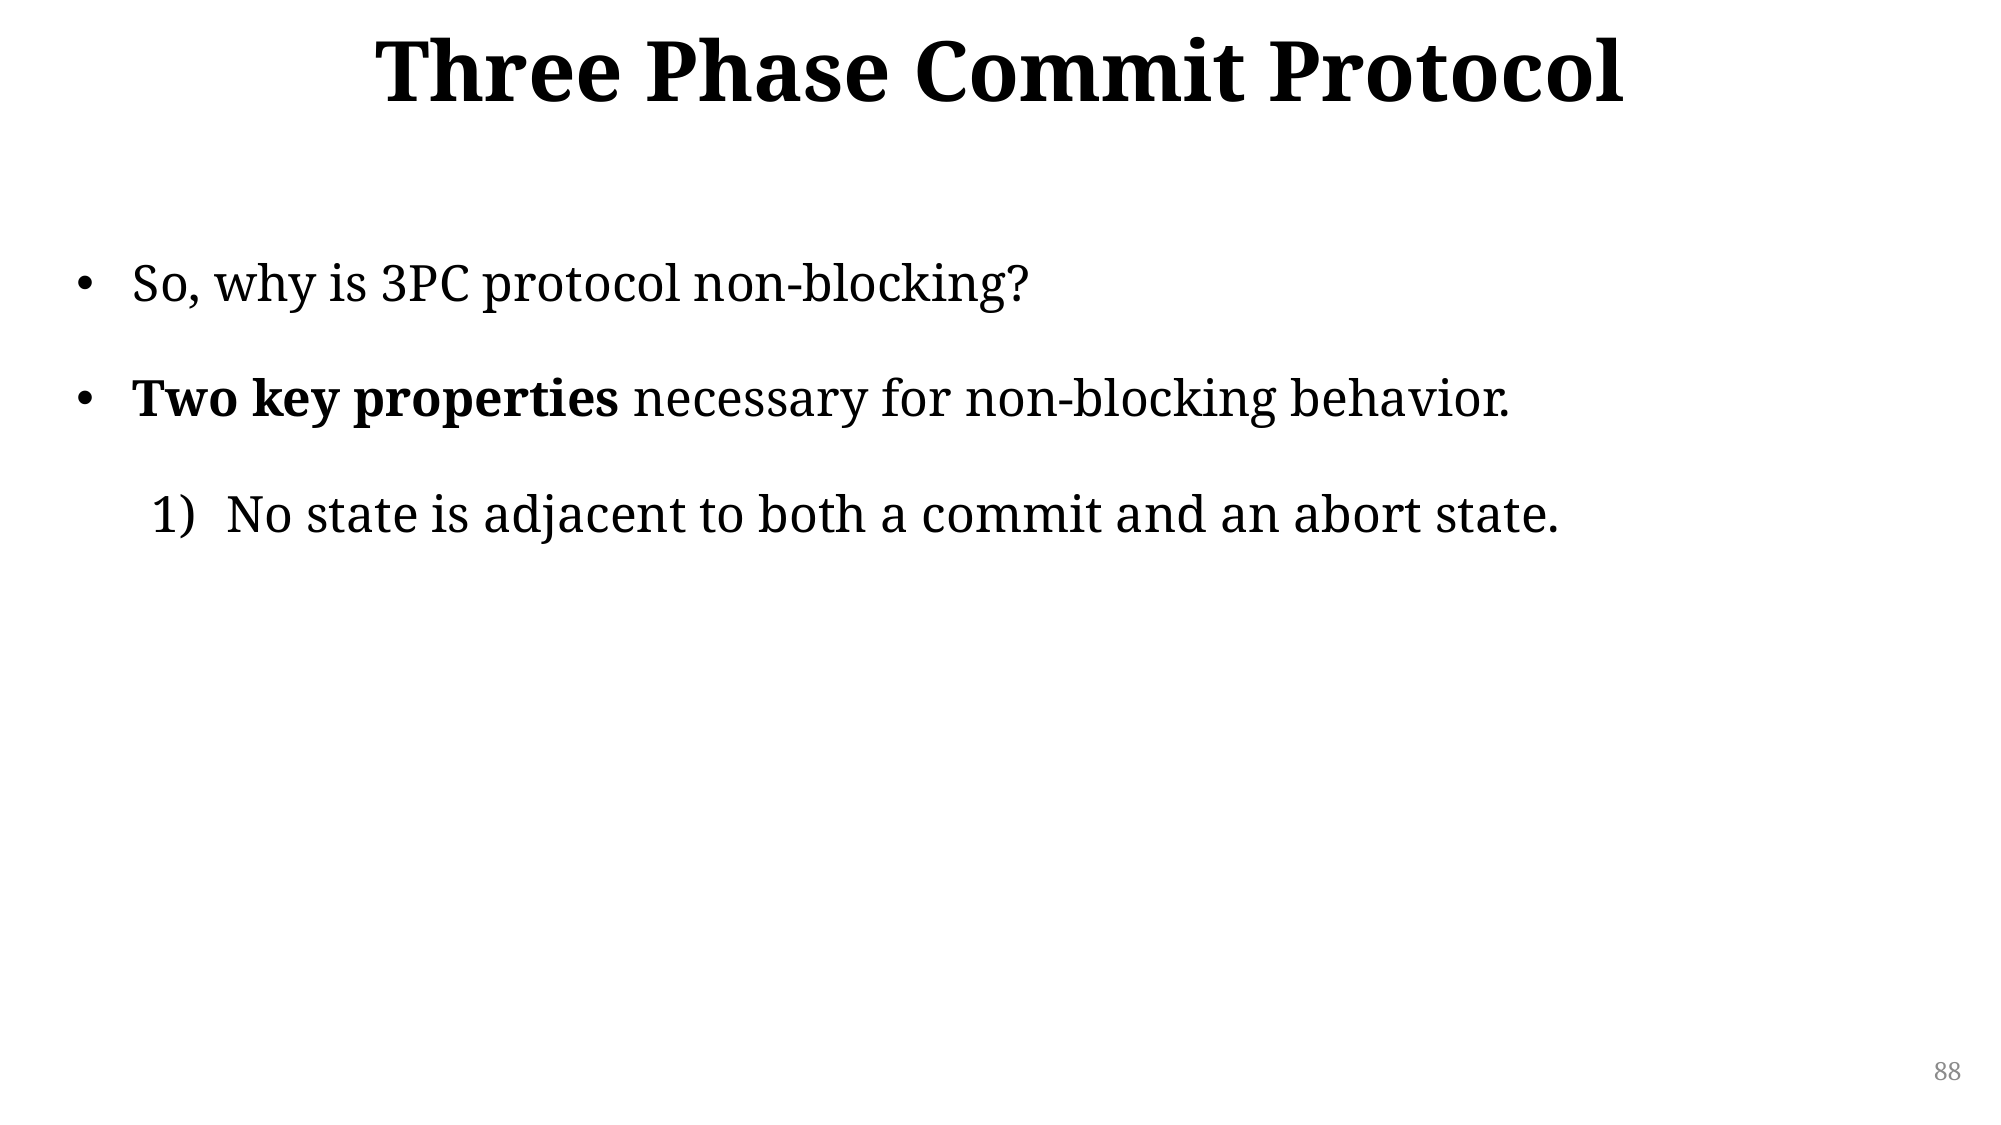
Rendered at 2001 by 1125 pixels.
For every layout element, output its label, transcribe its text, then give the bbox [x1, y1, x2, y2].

title Three Phase Commit Protocol [137, 0, 1863, 149]
list So, why is 3PC protocol non-blocking? Two key properties necessary for non-blocking behavior. No state is adjacent to both a commit and an abort state. [61, 251, 2000, 1103]
